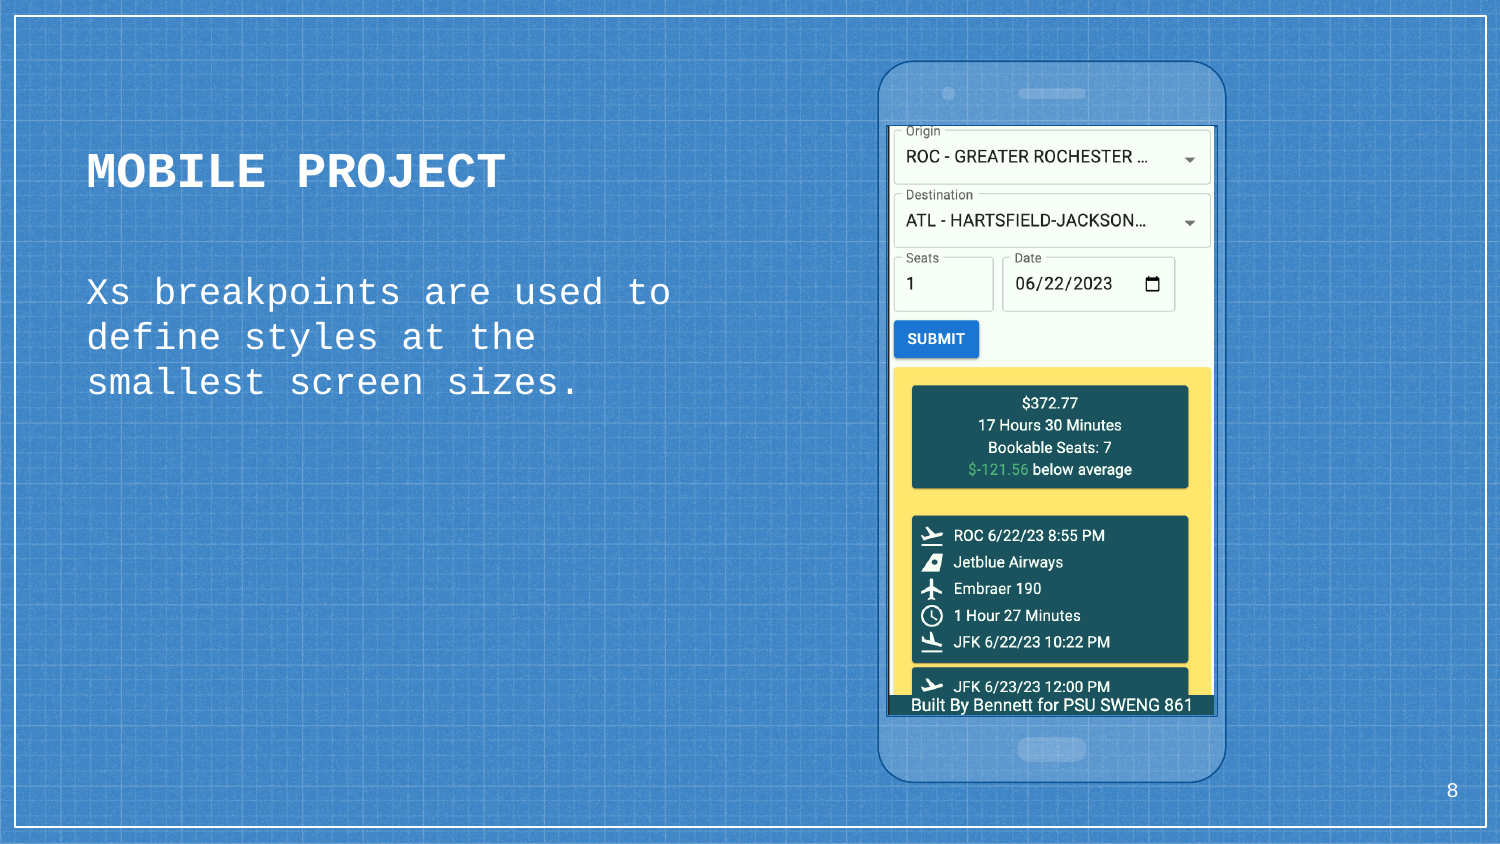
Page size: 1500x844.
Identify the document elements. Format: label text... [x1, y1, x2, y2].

slide_number 8 [1398, 761, 1474, 810]
list MOBILE PROJECT Xs breakpoints are used to define styles at the smallest screen sizes. [71, 122, 745, 689]
picture [0, 0, 1500, 844]
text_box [877, 60, 1227, 783]
